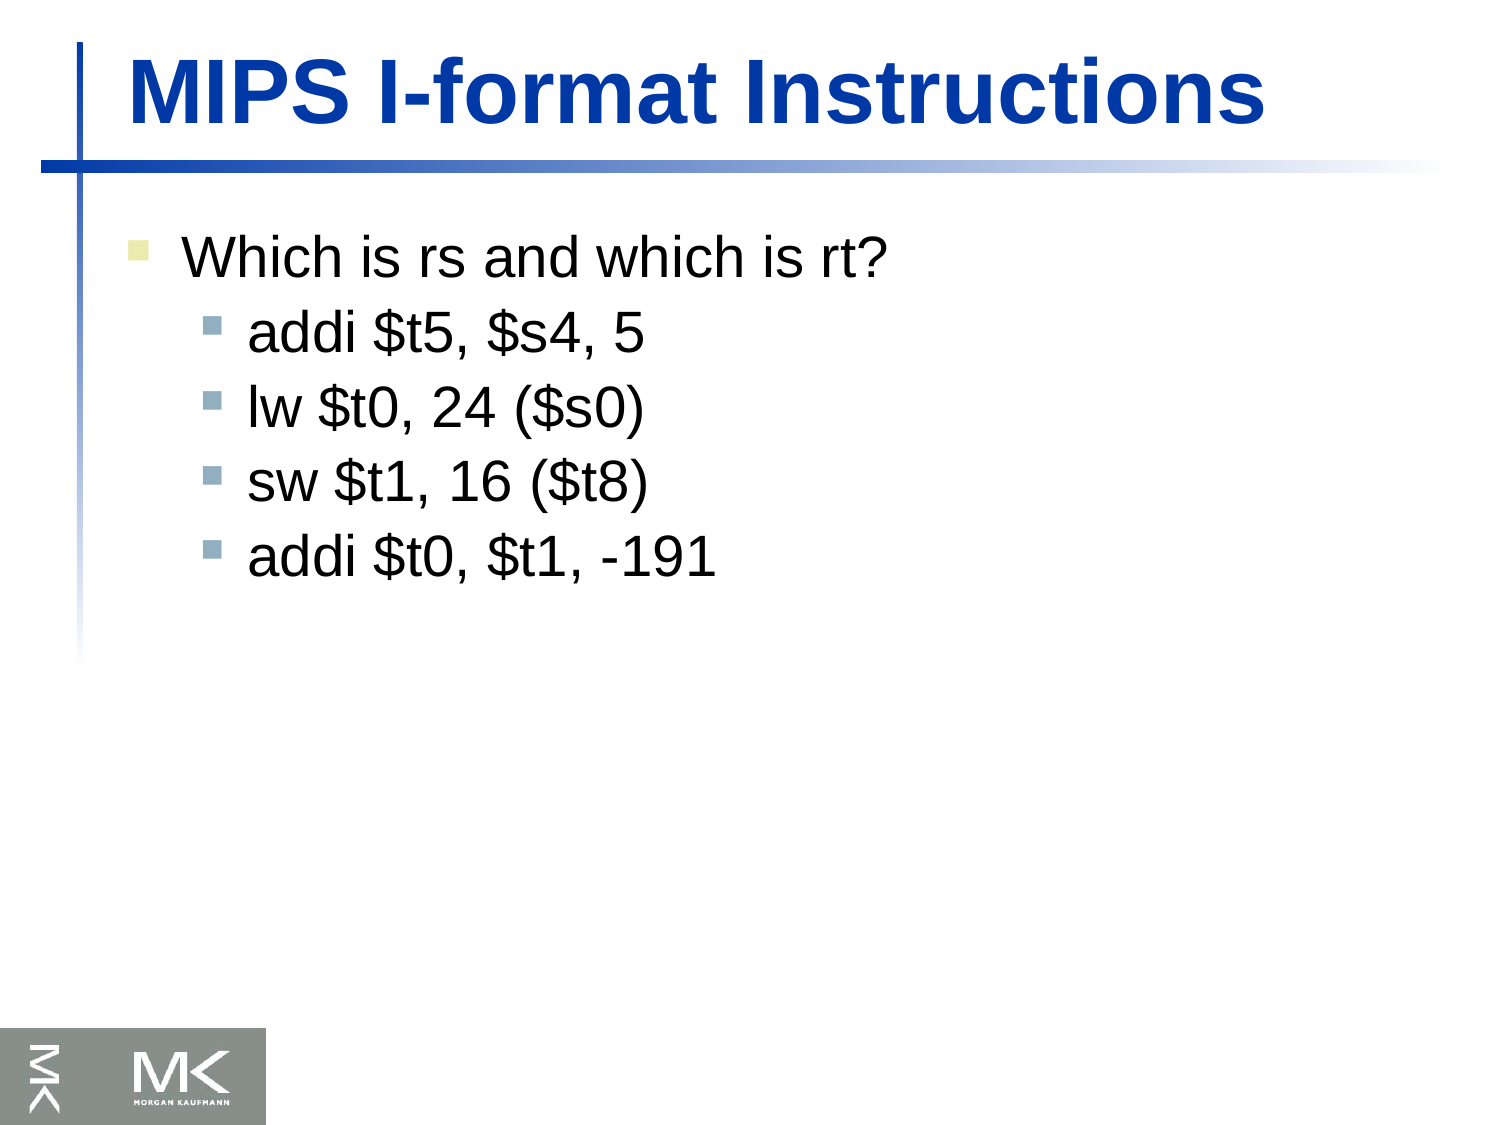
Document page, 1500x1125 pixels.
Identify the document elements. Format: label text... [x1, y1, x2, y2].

picture [0, 1028, 266, 1125]
list Which is rs and which is rt? addi $t5, $s4, 5 lw $t0, 24 ($s0) sw $t1, 16 ($t8) addi $t0, $t1, -191 [110, 220, 1468, 858]
title MIPS I-format Instructions [112, 23, 1468, 149]
